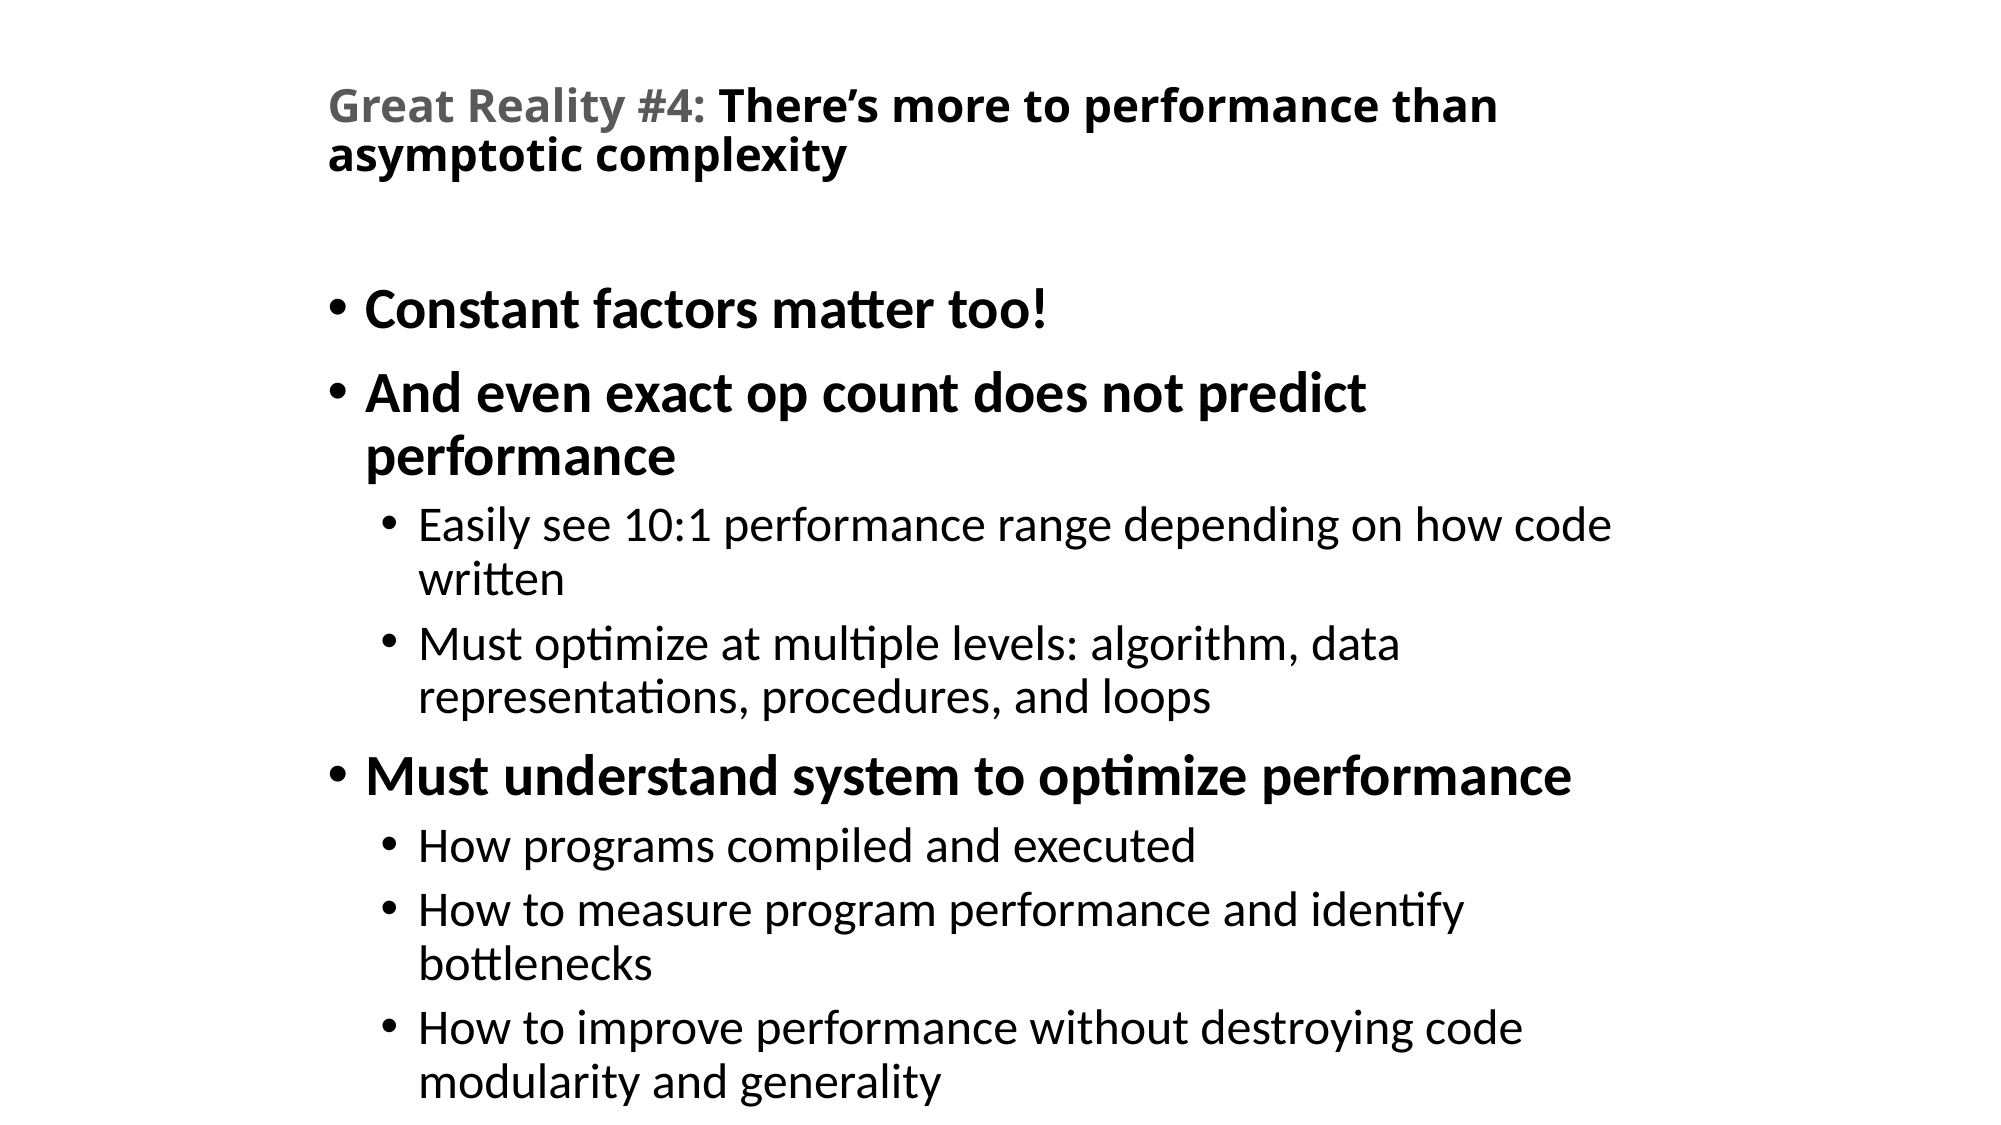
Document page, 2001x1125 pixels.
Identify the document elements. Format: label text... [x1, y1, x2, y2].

list Constant factors matter too! And even exact op count does not predict performance Easily see 10:1 performance range depending on how code written Must optimize at multiple levels: algorithm, data representations, procedures, and loops Must understand system to optimize performance How programs compiled and executed How to measure program performance and identify bottlenecks How to improve performance without destroying code modularity and generality [312, 270, 1688, 1121]
title Great Reality #4: There’s more to performance than asymptotic complexity [312, 75, 1688, 250]
